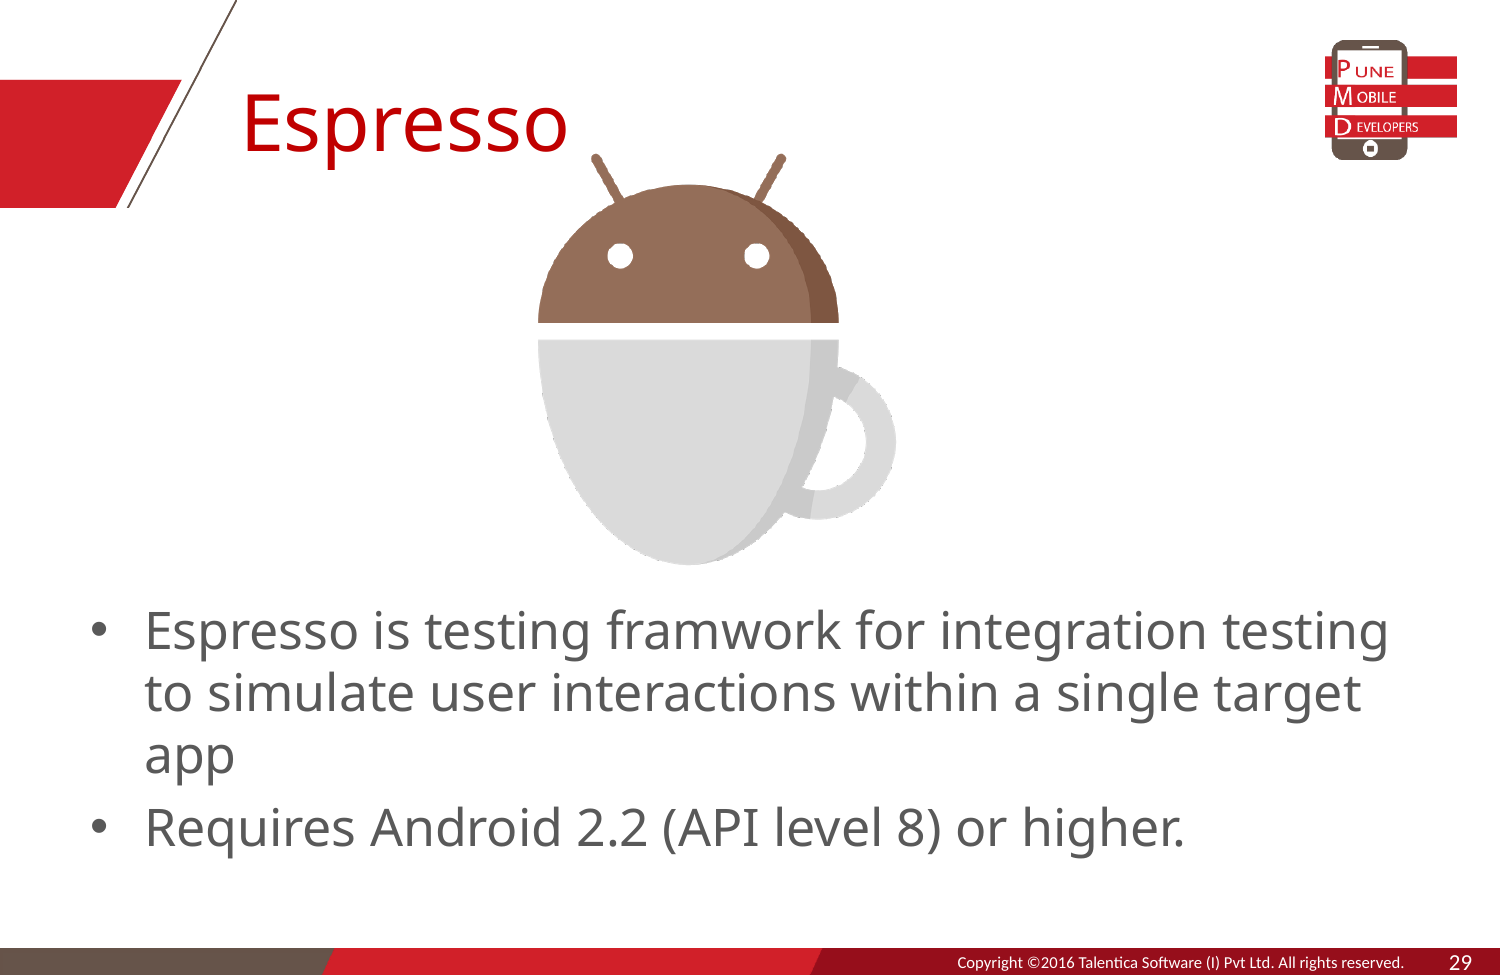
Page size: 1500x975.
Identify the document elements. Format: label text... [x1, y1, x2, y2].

picture [0, 0, 237, 208]
picture [0, 948, 1500, 975]
picture [537, 152, 897, 567]
title Espresso [225, 39, 1425, 202]
list Espresso is testing framwork for integration testing to simulate user interactions within a single target app Requires Android 2.2 (API level 8) or higher. [75, 227, 1425, 871]
picture [1425, 40, 1457, 160]
